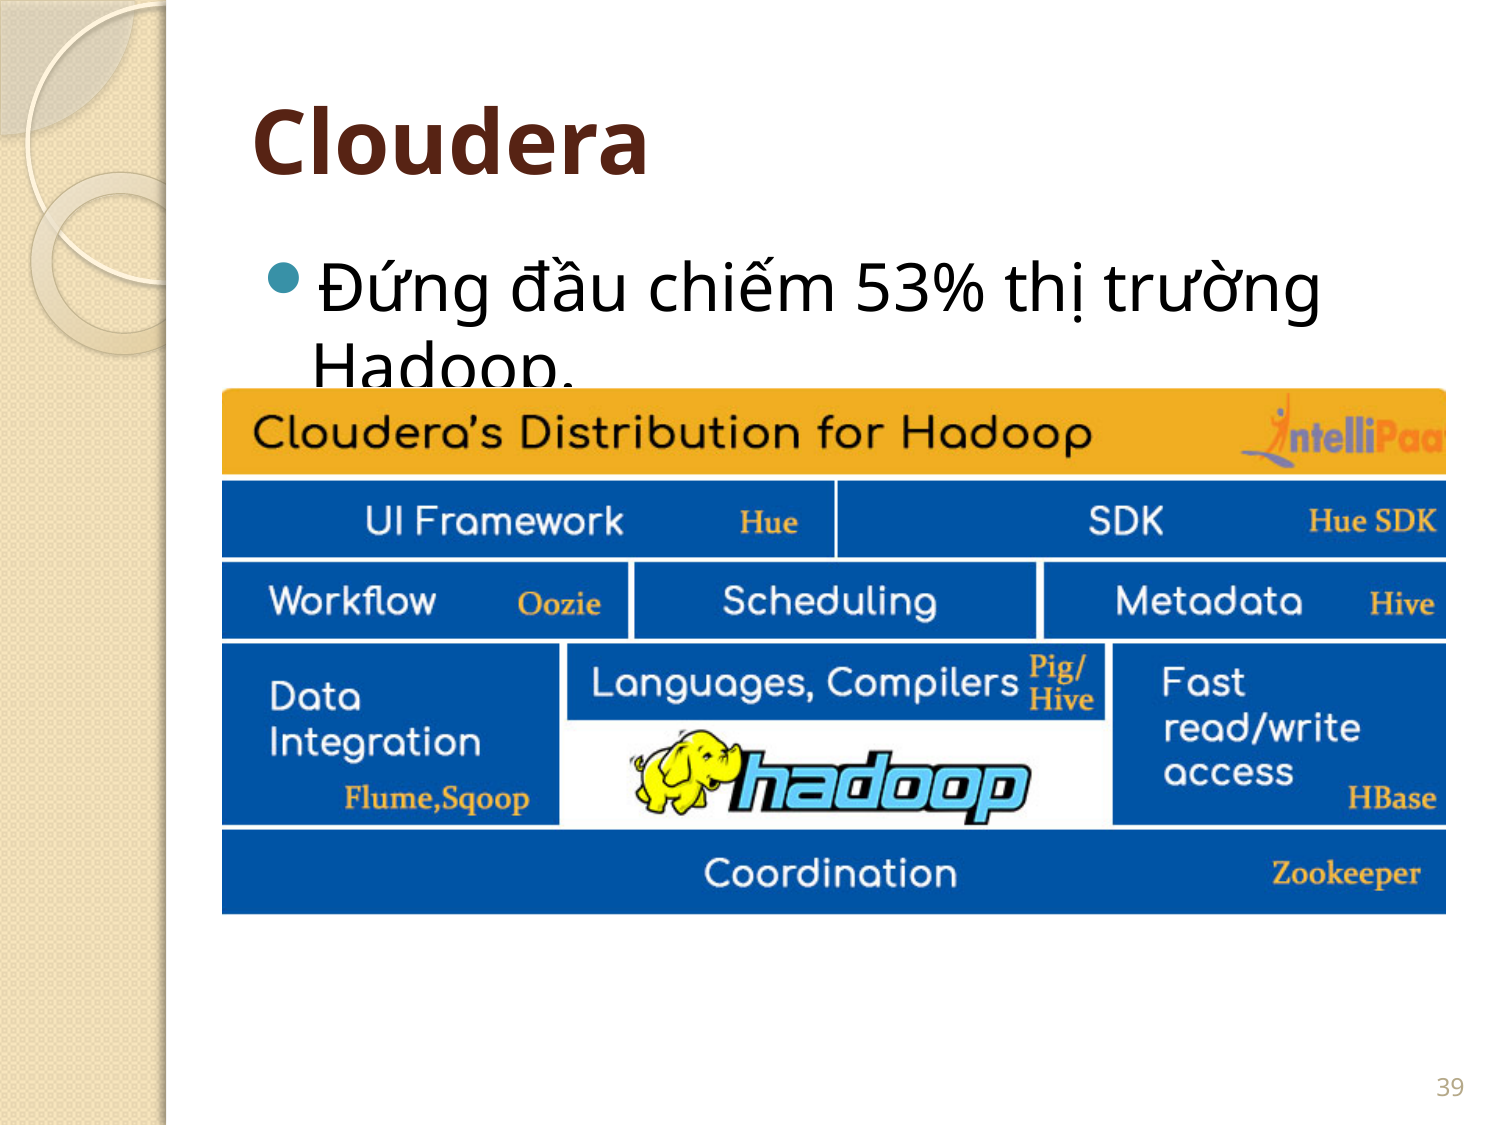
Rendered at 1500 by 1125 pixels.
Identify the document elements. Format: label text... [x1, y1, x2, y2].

picture [221, 387, 1446, 916]
title Cloudera [235, 45, 1466, 233]
slide_number 39 [1413, 1034, 1488, 1113]
list Đứng đầu chiếm 53% thị trường Hadoop. [235, 237, 1466, 1025]
